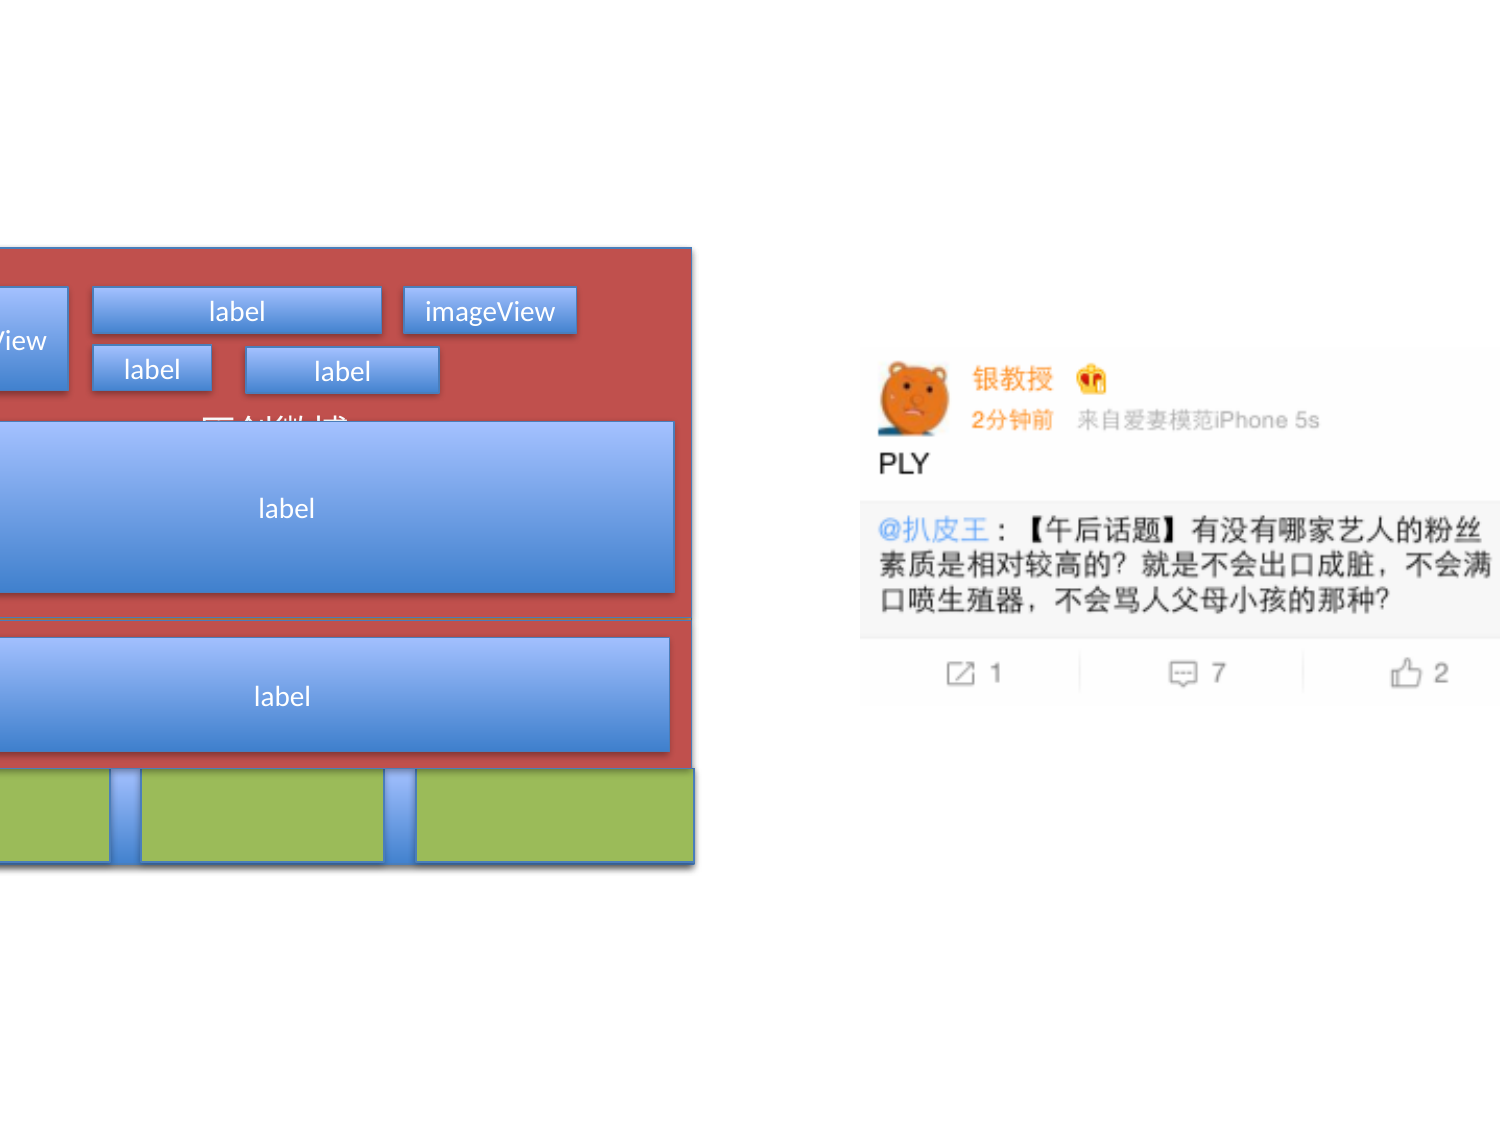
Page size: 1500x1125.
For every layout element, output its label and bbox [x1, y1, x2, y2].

picture [860, 346, 1500, 706]
text_box [0, 773, 695, 865]
text_box [0, 247, 692, 618]
text_box [0, 620, 692, 769]
